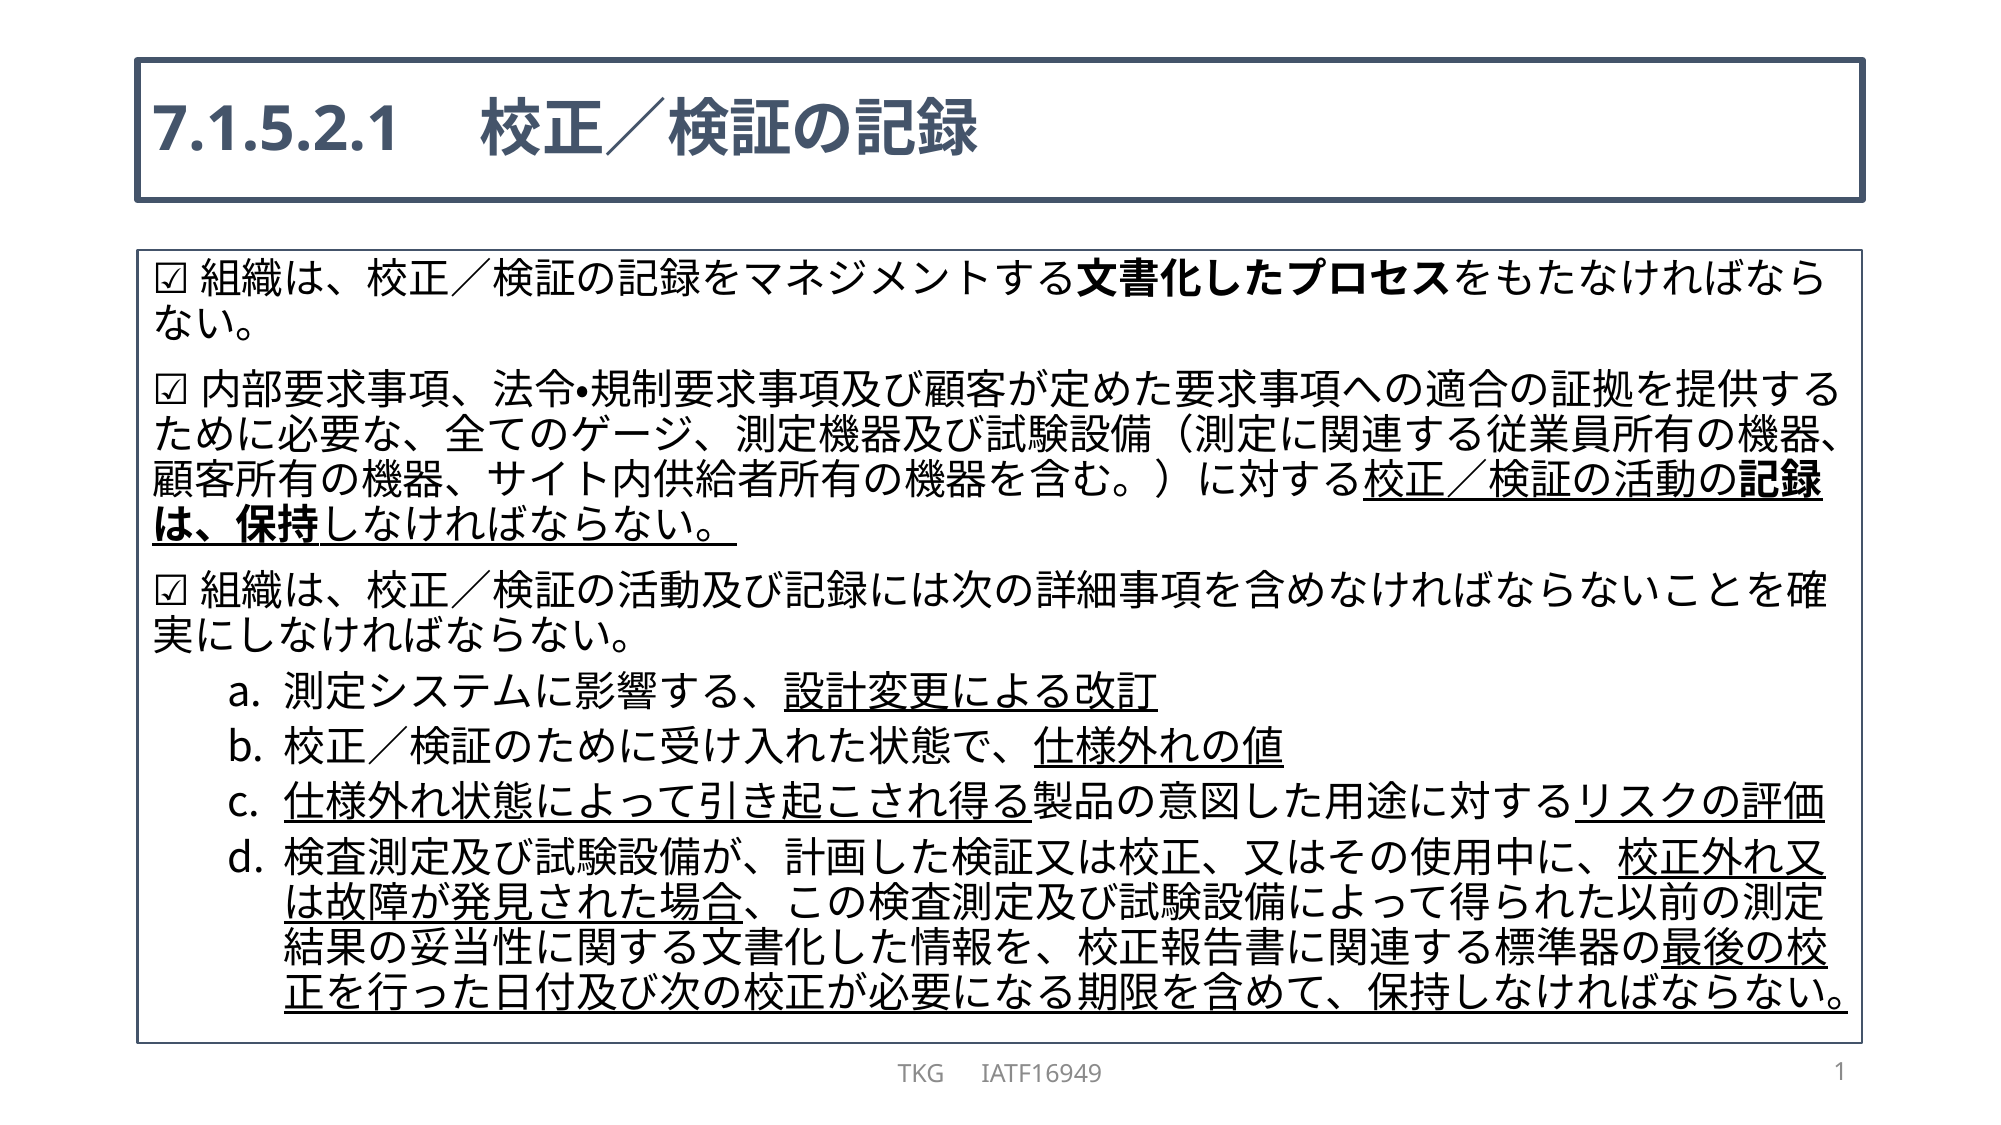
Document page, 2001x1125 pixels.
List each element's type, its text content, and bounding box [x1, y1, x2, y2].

slide_number 1 [1412, 1043, 1863, 1103]
list ☑組織は、校正／検証の記録をマネジメントする文書化したプロセスをもたなければならない。 ☑内部要求事項、法令・規制要求事項及び顧客が定めた要求事項への適合の証拠を提供するために必要な、全てのゲージ、測定機器及び試験設備（測定に関連する従業員所有の機器、顧客所有の機器、サイト内供給者所有の機器を含む。）に対する校正／検証の活動の記録は、保持しなければならない。 ☑組織は、校正／検証の活動及び記録には次の詳細事項を含めなければならないことを確実にしなければならない。 測定システムに影響する、設計変更による改訂 校正／検証のために受け入れた状態で、仕様外れの値 仕様外れ状態によって引き起こされ得る製品の意図した用途に対するリスクの評価 検査測定及び試験設備が、計画した検証又は校正、又はその使用中に、校正外れ又は故障が発見された場合、この検査測定及び試験設備によって得られた以前の測定結果の妥当性に関する文書化した情報を、校正報告書に関連する標準器の最後の校正を行った日付及び次の校正が必要になる期限を含めて、保持しなければならない。 [137, 249, 1863, 1043]
title 7.1.5.2.1 校正／検証の記録 [137, 59, 1863, 200]
footer TKG IATF16949 [662, 1043, 1338, 1103]
